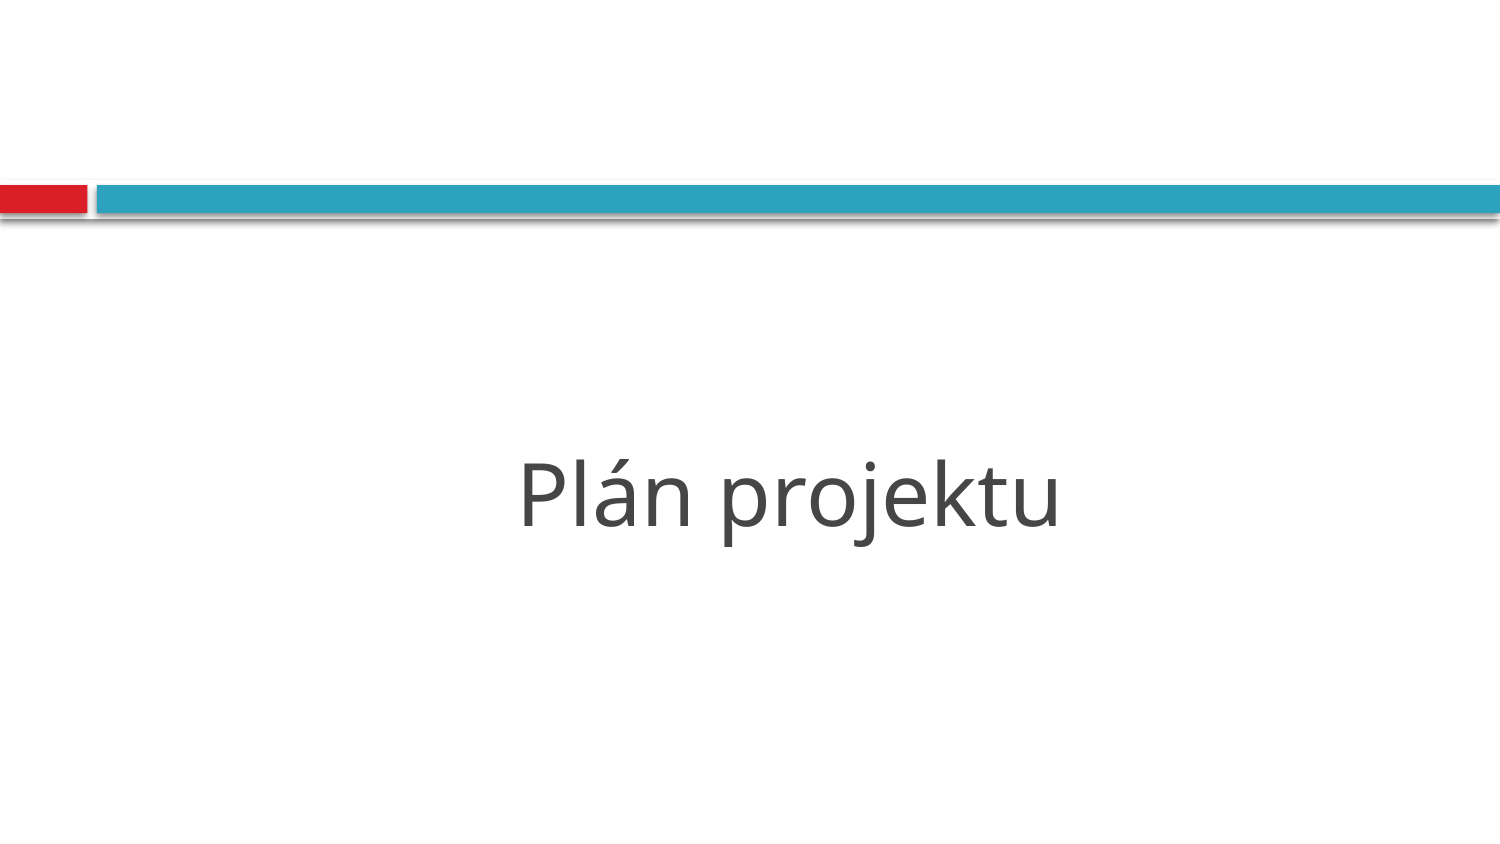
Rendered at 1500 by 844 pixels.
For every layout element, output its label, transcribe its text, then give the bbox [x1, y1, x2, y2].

title Plán projektu [501, 386, 1500, 552]
